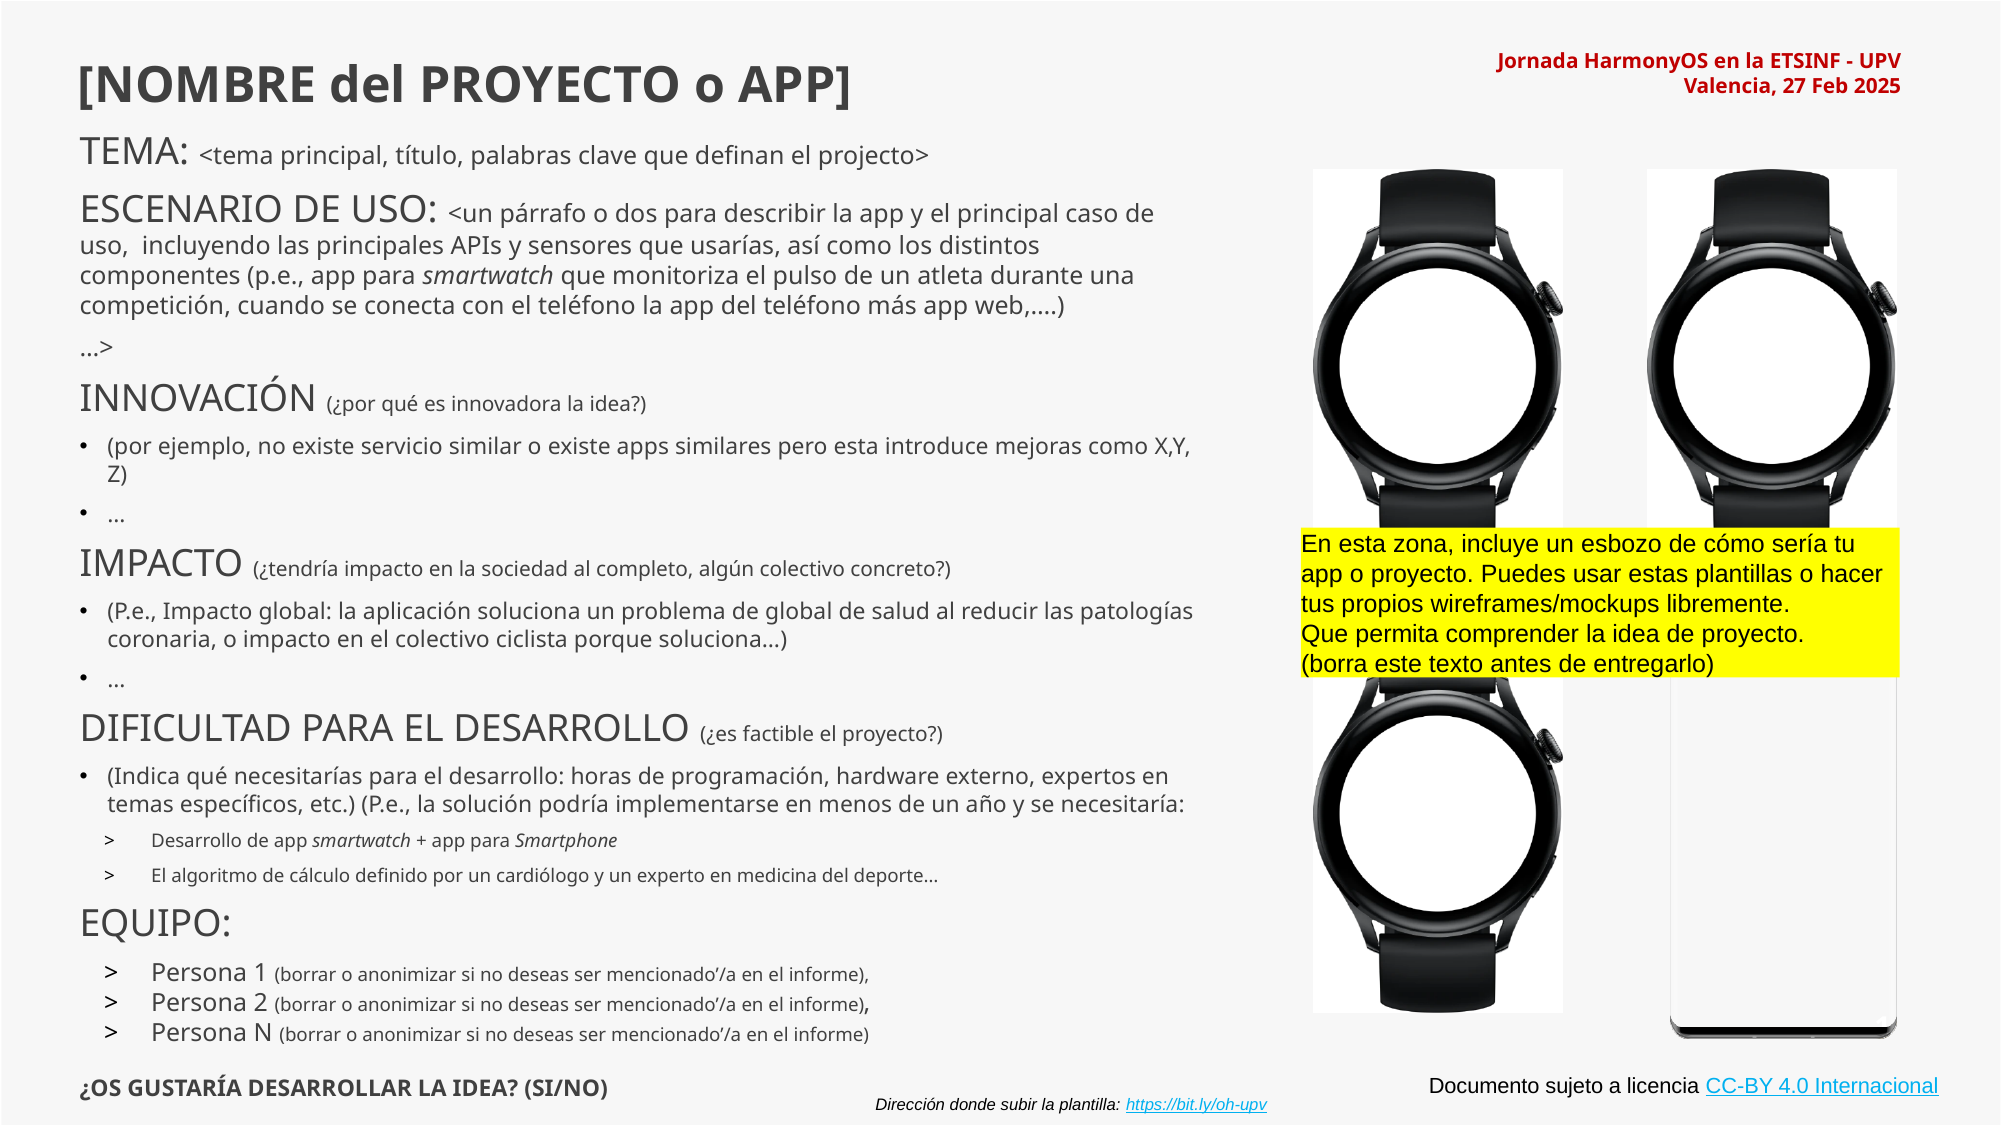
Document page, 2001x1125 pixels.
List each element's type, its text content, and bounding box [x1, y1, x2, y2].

picture [1313, 169, 1563, 566]
picture [1647, 169, 1897, 1039]
list TEMA: <tema principal, título, palabras clave que definan el projecto> ESCENARIO DE USO: <un párrafo o dos para describir la app y el principal caso de uso, incluyendo las principales APIs y sensores que usarías, así como los distintos componentes (p.e., app para smartwatch que monitoriza el pulso de un atleta durante una competición, cuando se conecta con el teléfono la app del teléfono más app web,….) …> INNOVACIÓN (¿por qué es innovadora la idea?) (por ejemplo, no existe servicio similar o existe apps similares pero esta introduce mejoras como X,Y, Z) … IMPACTO (¿tendría impacto en la sociedad al completo, algún colectivo concreto?) (P.e., Impacto global: la aplicación soluciona un problema de global de salud al reducir las patologías coronaria, o impacto en el colectivo ciclista porque soluciona…) … DIFICULTAD PARA EL DESARROLLO (¿es factible el proyecto?) (Indica qué necesitarías para el desarrollo: horas de programación, hardware externo, expertos en temas específicos, etc.) (P.e., la solución podría implementarse en menos de un año y se necesitaría: Desarrollo de app smartwatch + app para Smartphone El algoritmo de cálculo definido por un cardiólogo y un experto en medicina del deporte… EQUIPO: Persona 1 (borrar o anonimizar si no deseas ser mencionado’/a en el informe), Persona 2 (borrar o anonimizar si no deseas ser mencionado’/a en el informe), Persona N (borrar o anonimizar si no deseas ser mencionado’/a en el informe) ¿OS GUSTARÍA DESARROLLAR LA IDEA? (SI/NO) [77, 126, 1207, 1108]
text_box Documento sujeto a licencia CC-BY 4.0 Internacional [1369, 1064, 1954, 1106]
text_box Dirección donde subir la plantilla: https://bit.ly/oh-upv [786, 1086, 1360, 1122]
subtitle [NOMBRE del PROYECTO o APP] [77, 40, 1496, 127]
picture [1313, 616, 1563, 1013]
text_box En esta zona, incluye un esbozo de cómo sería tu app o proyecto. Puedes usar estas plantillas o hacer tus propios wireframes/mockups libremente. Que permita comprender la idea de proyecto. (borra este texto antes de entregarlo) [1300, 527, 1670, 678]
text_box Jornada HarmonyOS en la ETSINF - UPV Valencia, 27 Feb 2025 [915, 40, 1916, 106]
